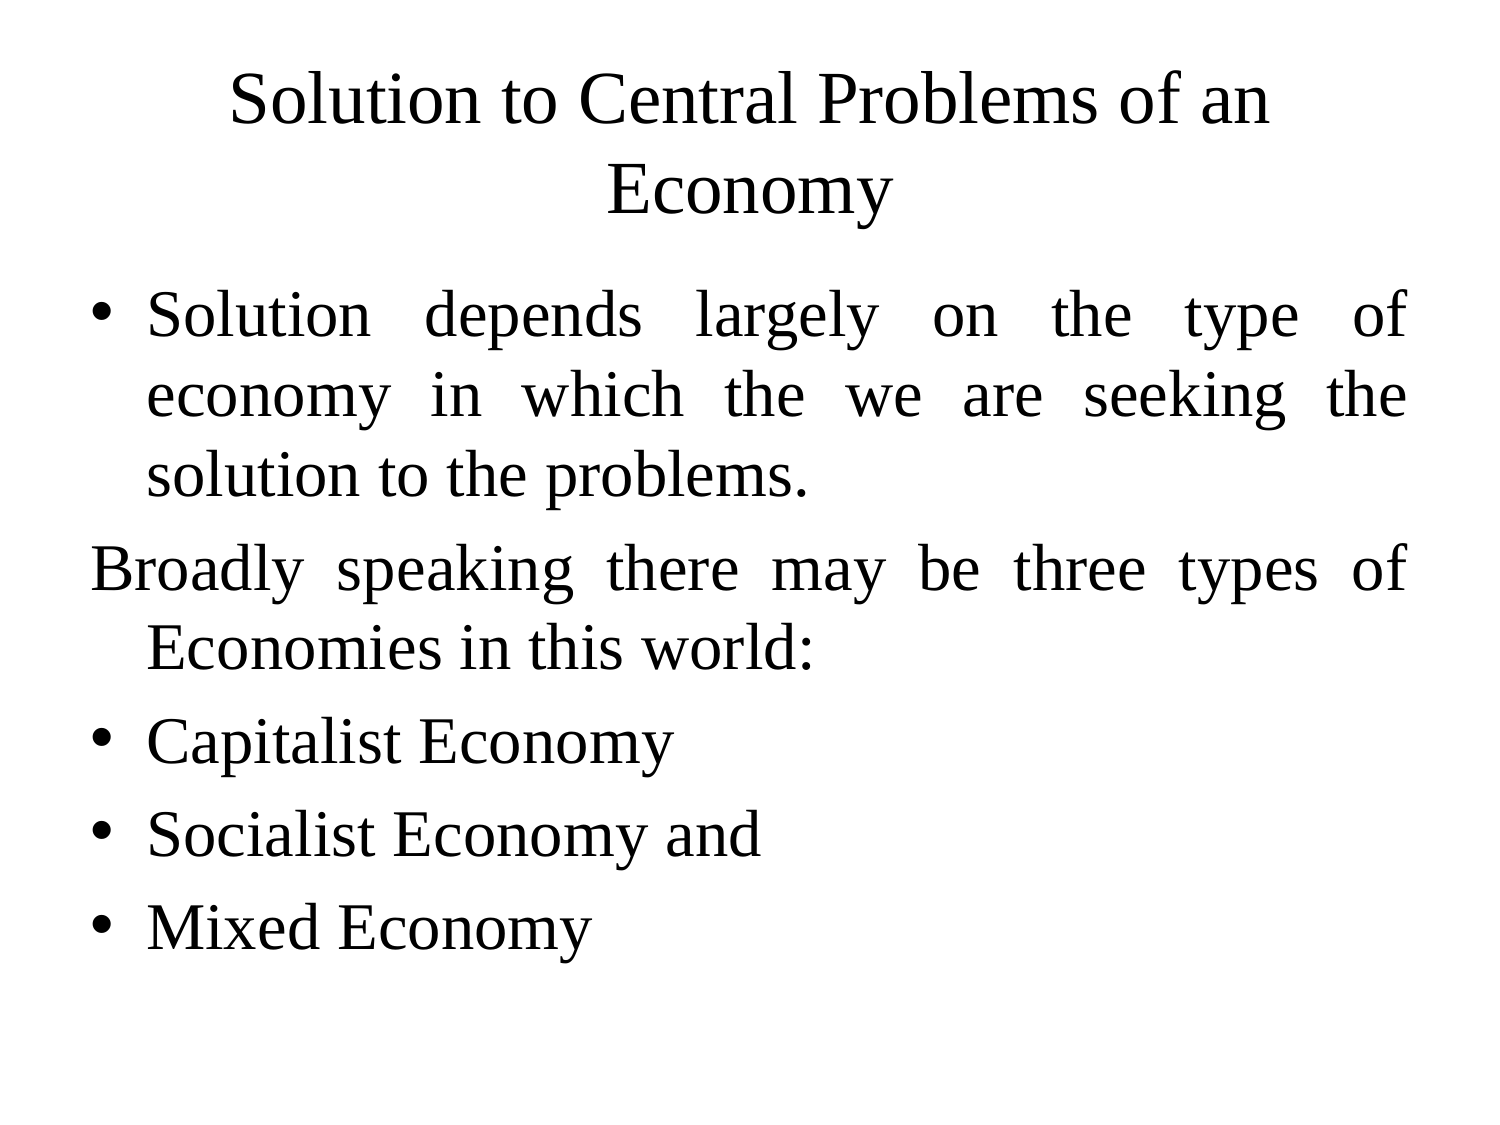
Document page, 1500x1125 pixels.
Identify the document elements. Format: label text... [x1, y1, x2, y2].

list Solution depends largely on the type of economy in which the we are seeking the solution to the problems. Broadly speaking there may be three types of Economies in this world: Capitalist Economy Socialist Economy and Mixed Economy [75, 262, 1425, 1005]
title Solution to Central Problems of an Economy [75, 45, 1425, 233]
